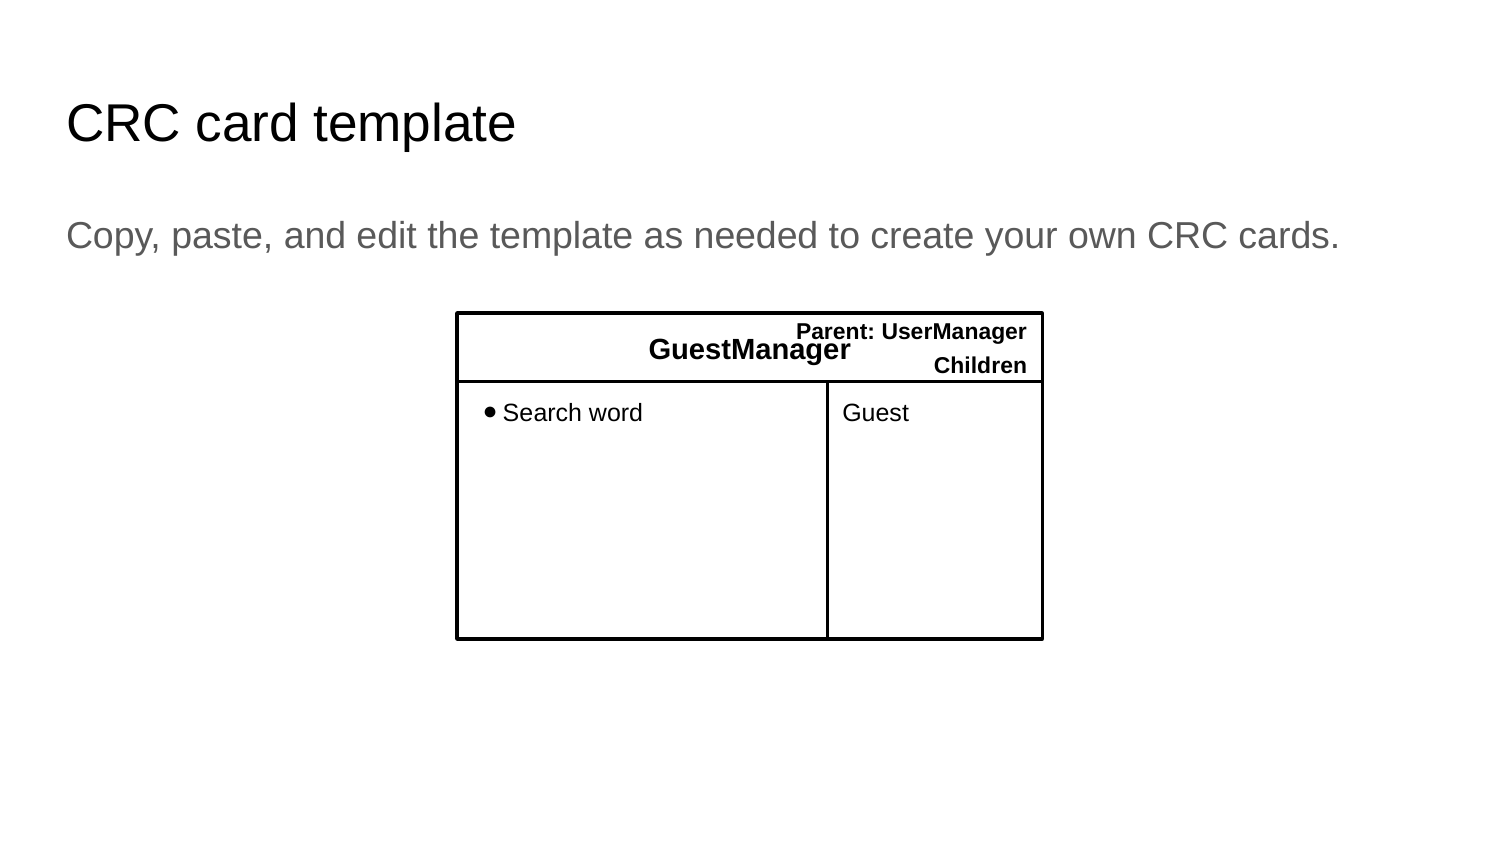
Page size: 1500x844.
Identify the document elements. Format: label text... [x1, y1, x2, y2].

title CRC card template [51, 72, 1449, 167]
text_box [457, 313, 1043, 640]
list Copy, paste, and edit the template as needed to create your own CRC cards. [51, 189, 1449, 292]
